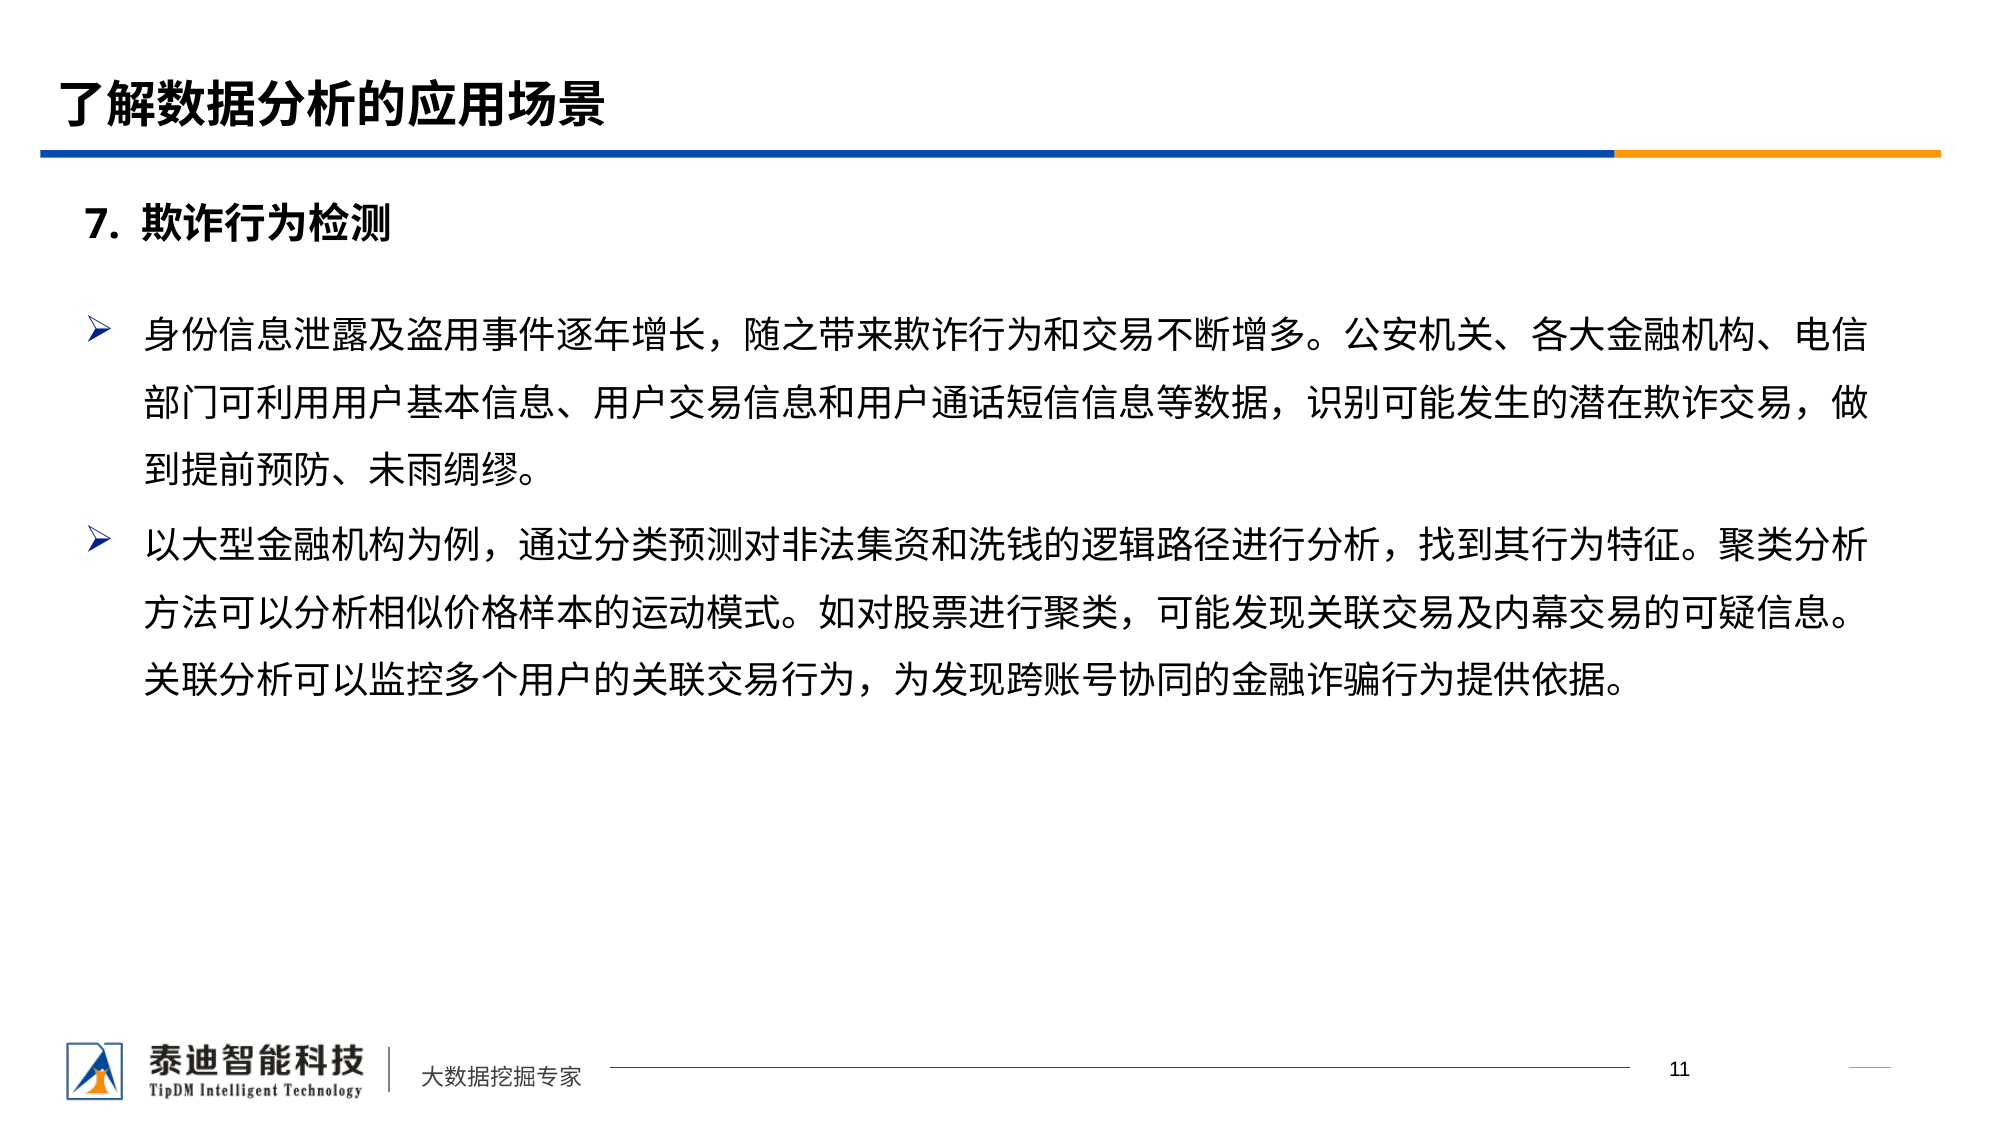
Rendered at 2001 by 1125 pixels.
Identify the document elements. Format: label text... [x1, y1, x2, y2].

list 身份信息泄露及盗用事件逐年增长，随之带来欺诈行为和交易不断增多。公安机关、各大金融机构、电信部门可利用用户基本信息、用户交易信息和用户通话短信信息等数据，识别可能发生的潜在欺诈交易，做到提前预防、未雨绸缪。 以大型金融机构为例，通过分类预测对非法集资和洗钱的逻辑路径进行分析，找到其行为特征。聚类分析方法可以分析相似价格样本的运动模式。如对股票进行聚类，可能发现关联交易及内幕交易的可疑信息。关联分析可以监控多个用户的关联交易行为，为发现跨账号协同的金融诈骗行为提供依据。 [69, 281, 1892, 993]
picture [62, 1028, 368, 1107]
title 了解数据分析的应用场景 [41, 58, 1842, 146]
list 7. 欺诈行为检测 [69, 186, 1892, 257]
